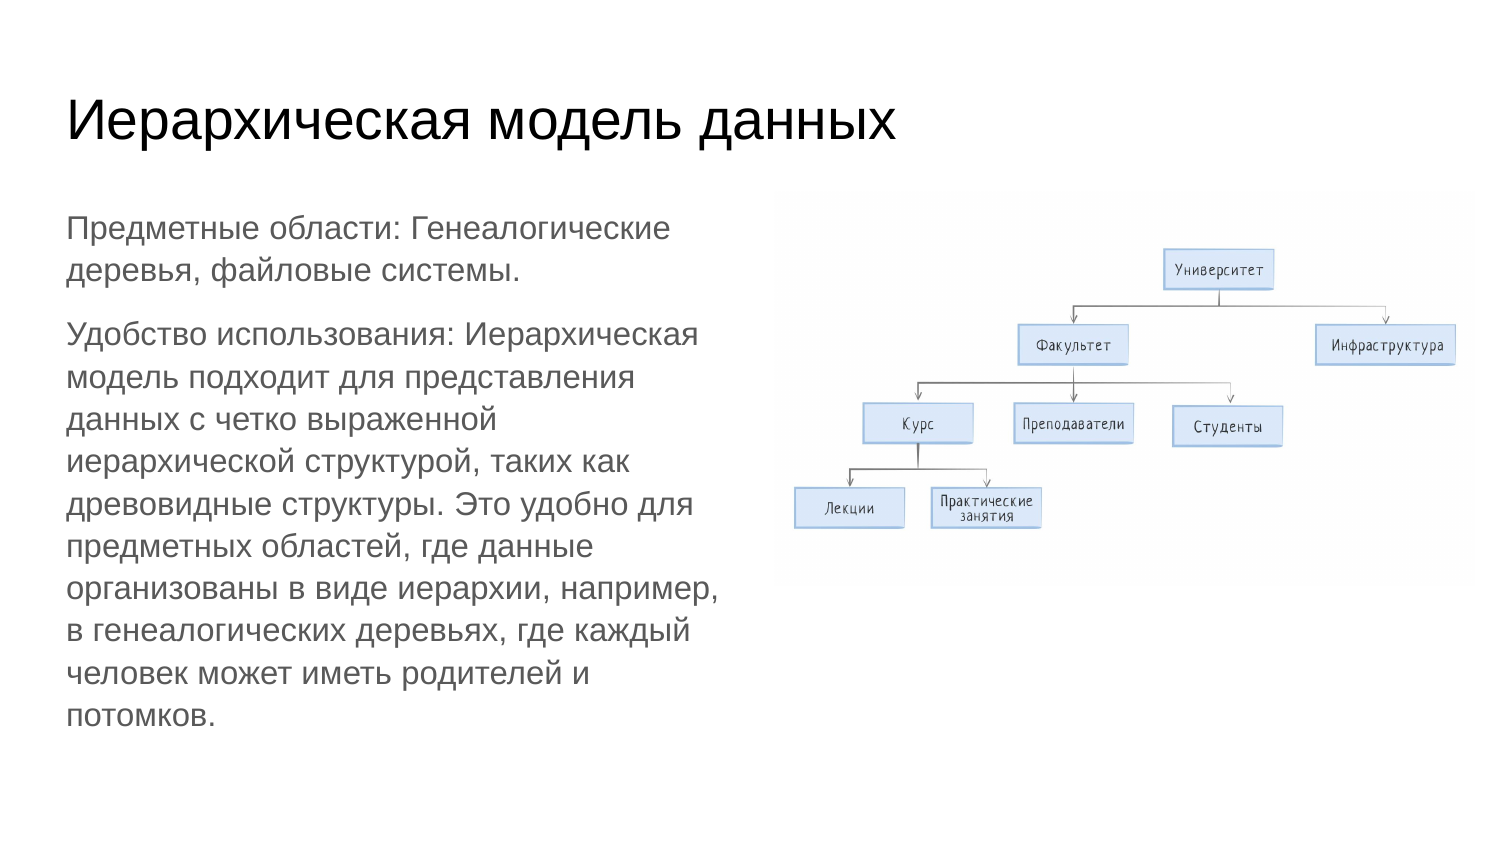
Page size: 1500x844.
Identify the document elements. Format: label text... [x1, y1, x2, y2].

title Иерархическая модель данных [51, 72, 1449, 167]
picture [774, 191, 1476, 586]
list Предметные области: Генеалогические деревья, файловые системы. Удобство использования: Иерархическая модель подходит для представления данных с четко выраженной иерархической структурой, таких как древовидные структуры. Это удобно для предметных областей, где данные организованы в виде иерархии, например, в генеалогических деревьях, где каждый человек может иметь родителей и потомков. [51, 189, 750, 750]
